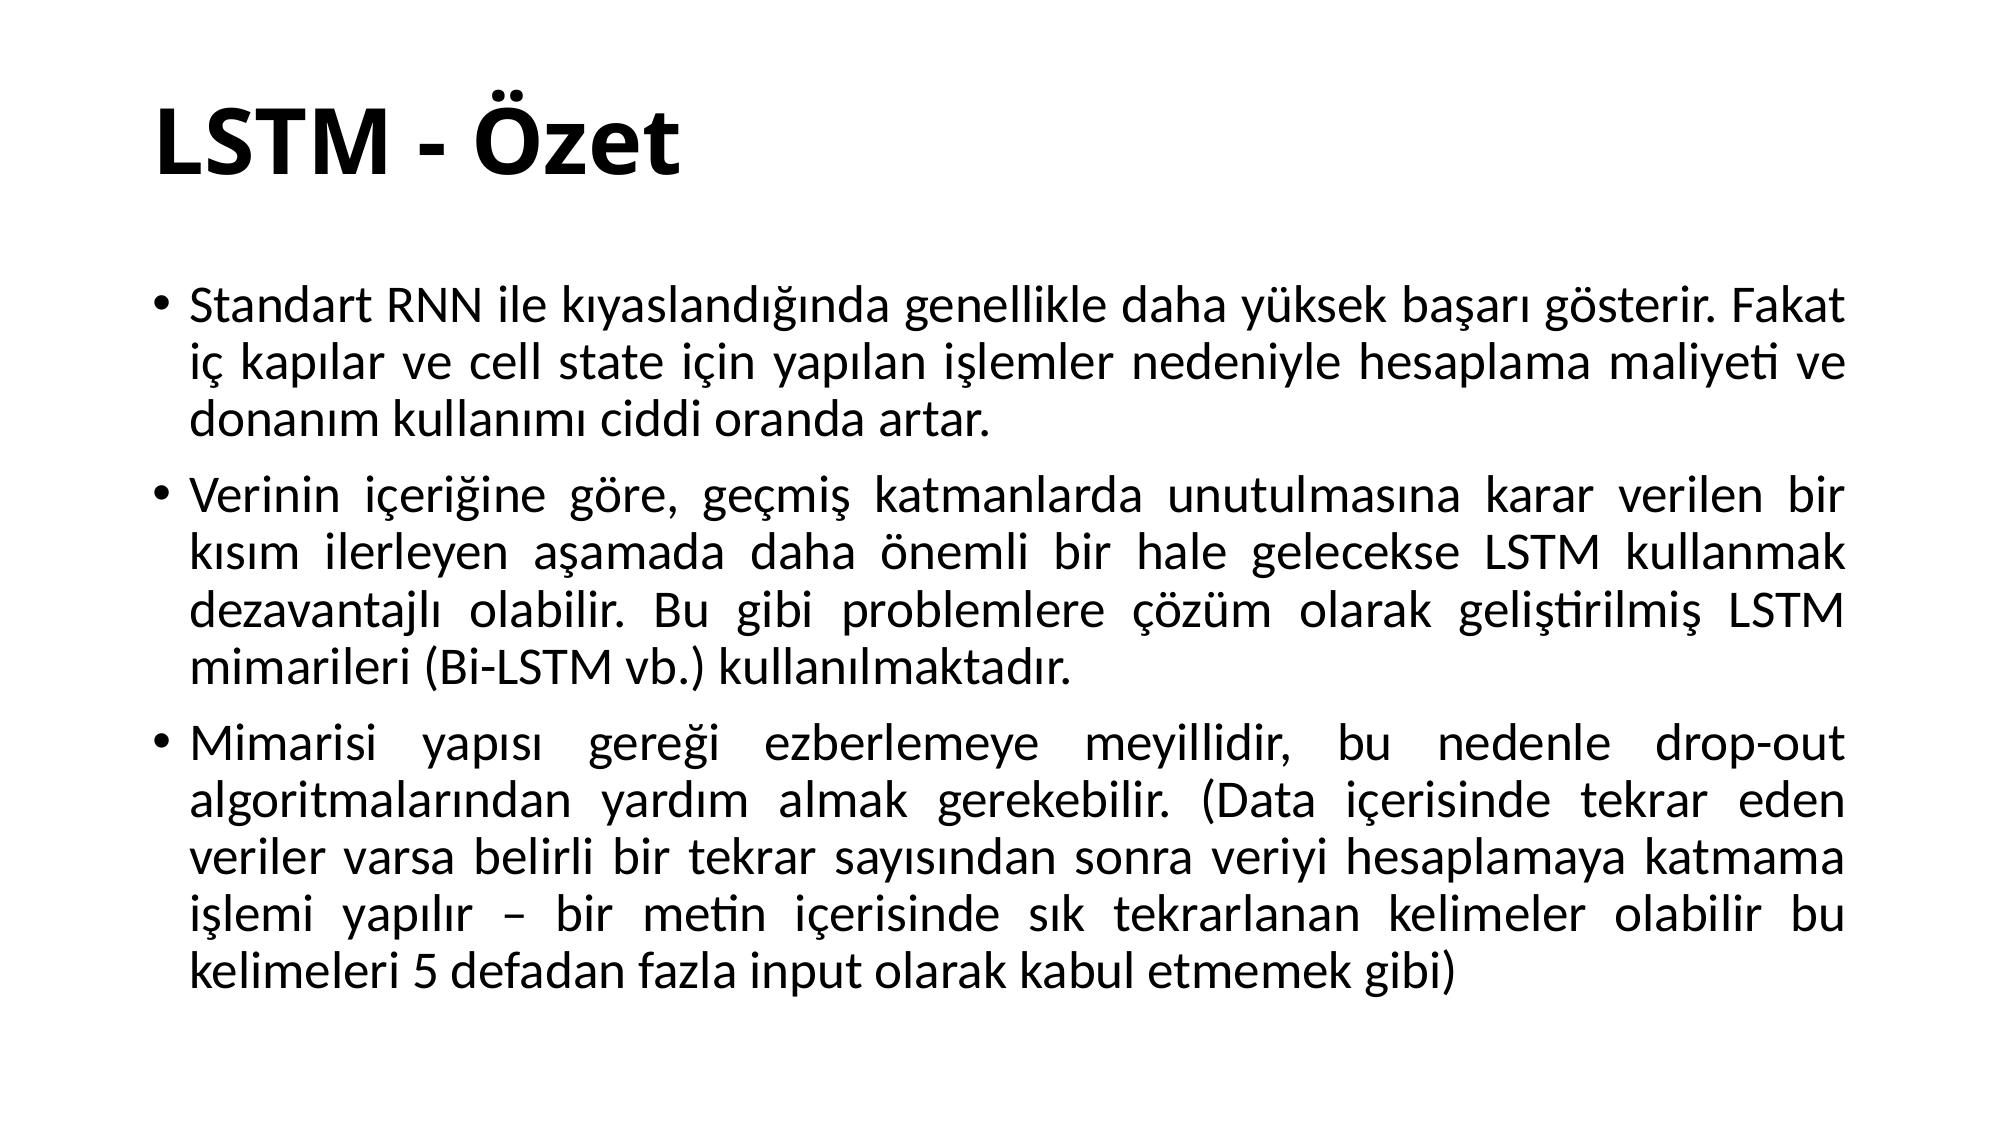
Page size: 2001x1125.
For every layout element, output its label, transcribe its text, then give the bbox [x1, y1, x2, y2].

list Standart RNN ile kıyaslandığında genellikle daha yüksek başarı gösterir. Fakat iç kapılar ve cell state için yapılan işlemler nedeniyle hesaplama maliyeti ve donanım kullanımı ciddi oranda artar. Verinin içeriğine göre, geçmiş katmanlarda unutulmasına karar verilen bir kısım ilerleyen aşamada daha önemli bir hale gelecekse LSTM kullanmak dezavantajlı olabilir. Bu gibi problemlere çözüm olarak geliştirilmiş LSTM mimarileri (Bi-LSTM vb.) kullanılmaktadır. Mimarisi yapısı gereği ezberlemeye meyillidir, bu nedenle drop-out algoritmalarından yardım almak gerekebilir. (Data içerisinde tekrar eden veriler varsa belirli bir tekrar sayısından sonra veriyi hesaplamaya katmama işlemi yapılır – bir metin içerisinde sık tekrarlanan kelimeler olabilir bu kelimeleri 5 defadan fazla input olarak kabul etmemek gibi) [137, 269, 1863, 1014]
title LSTM - Özet [137, 59, 1863, 231]
